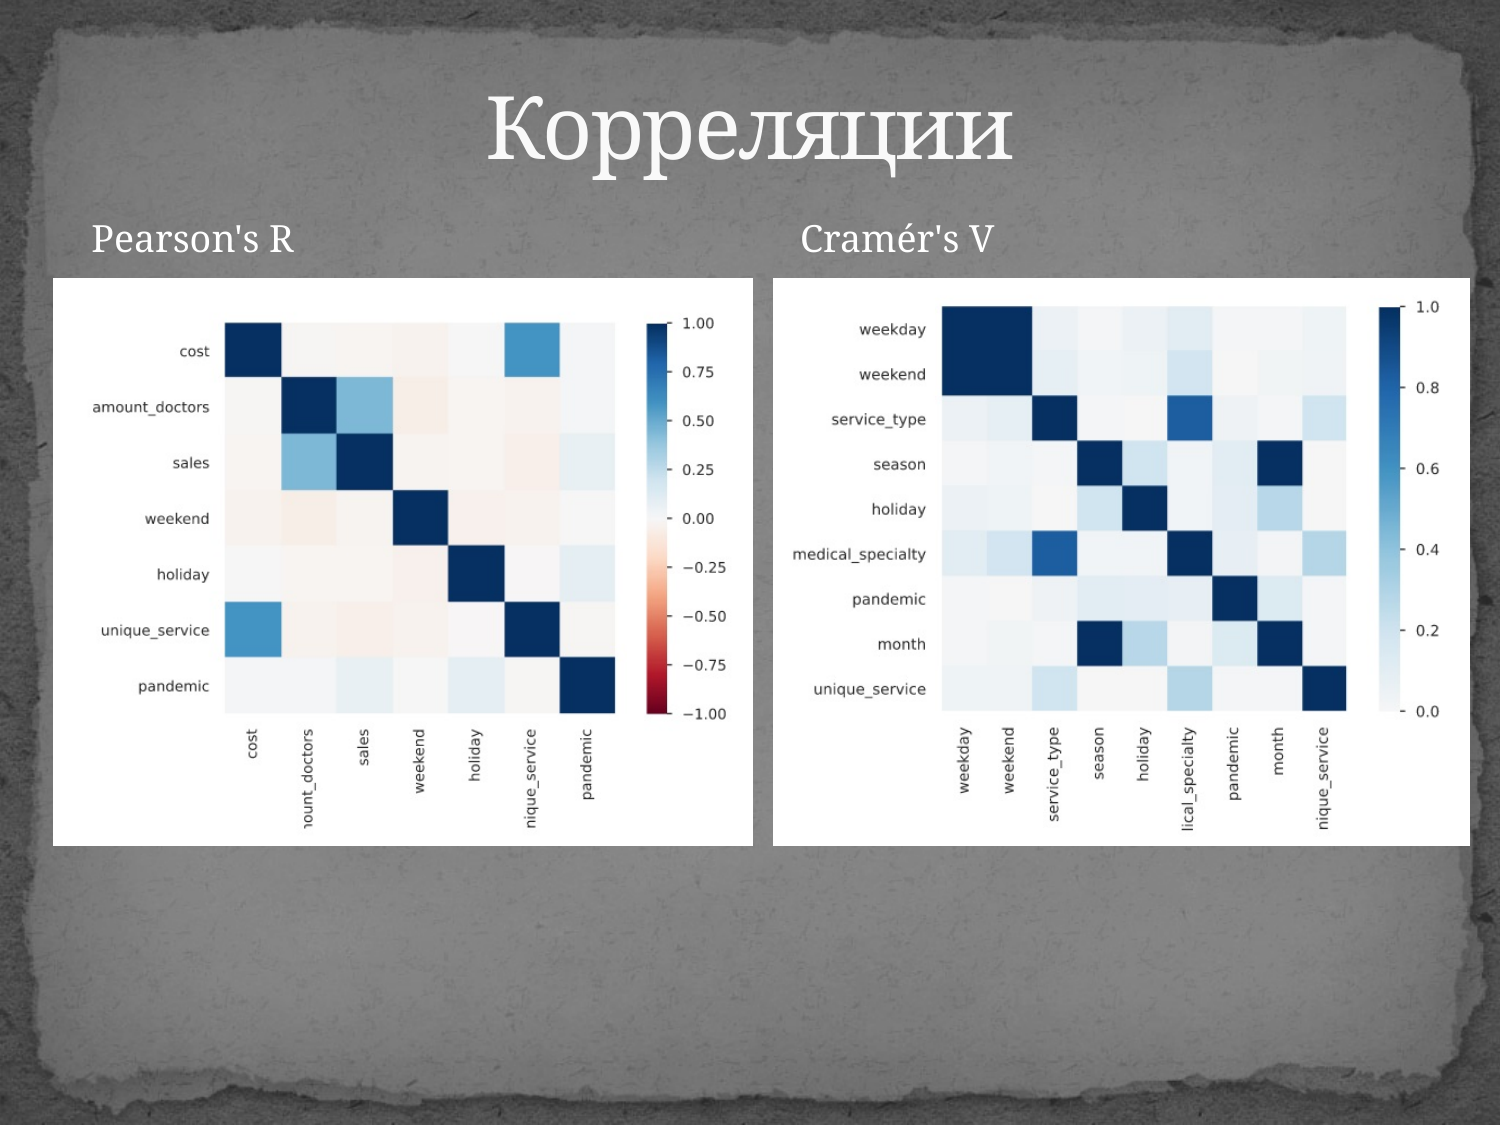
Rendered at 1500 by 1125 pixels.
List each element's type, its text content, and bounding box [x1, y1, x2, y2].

text_box Cramér's V [785, 208, 1010, 268]
picture [53, 278, 753, 846]
title Корреляции [74, 24, 1425, 225]
text_box Pearson's R [76, 208, 337, 268]
picture [773, 278, 1471, 846]
